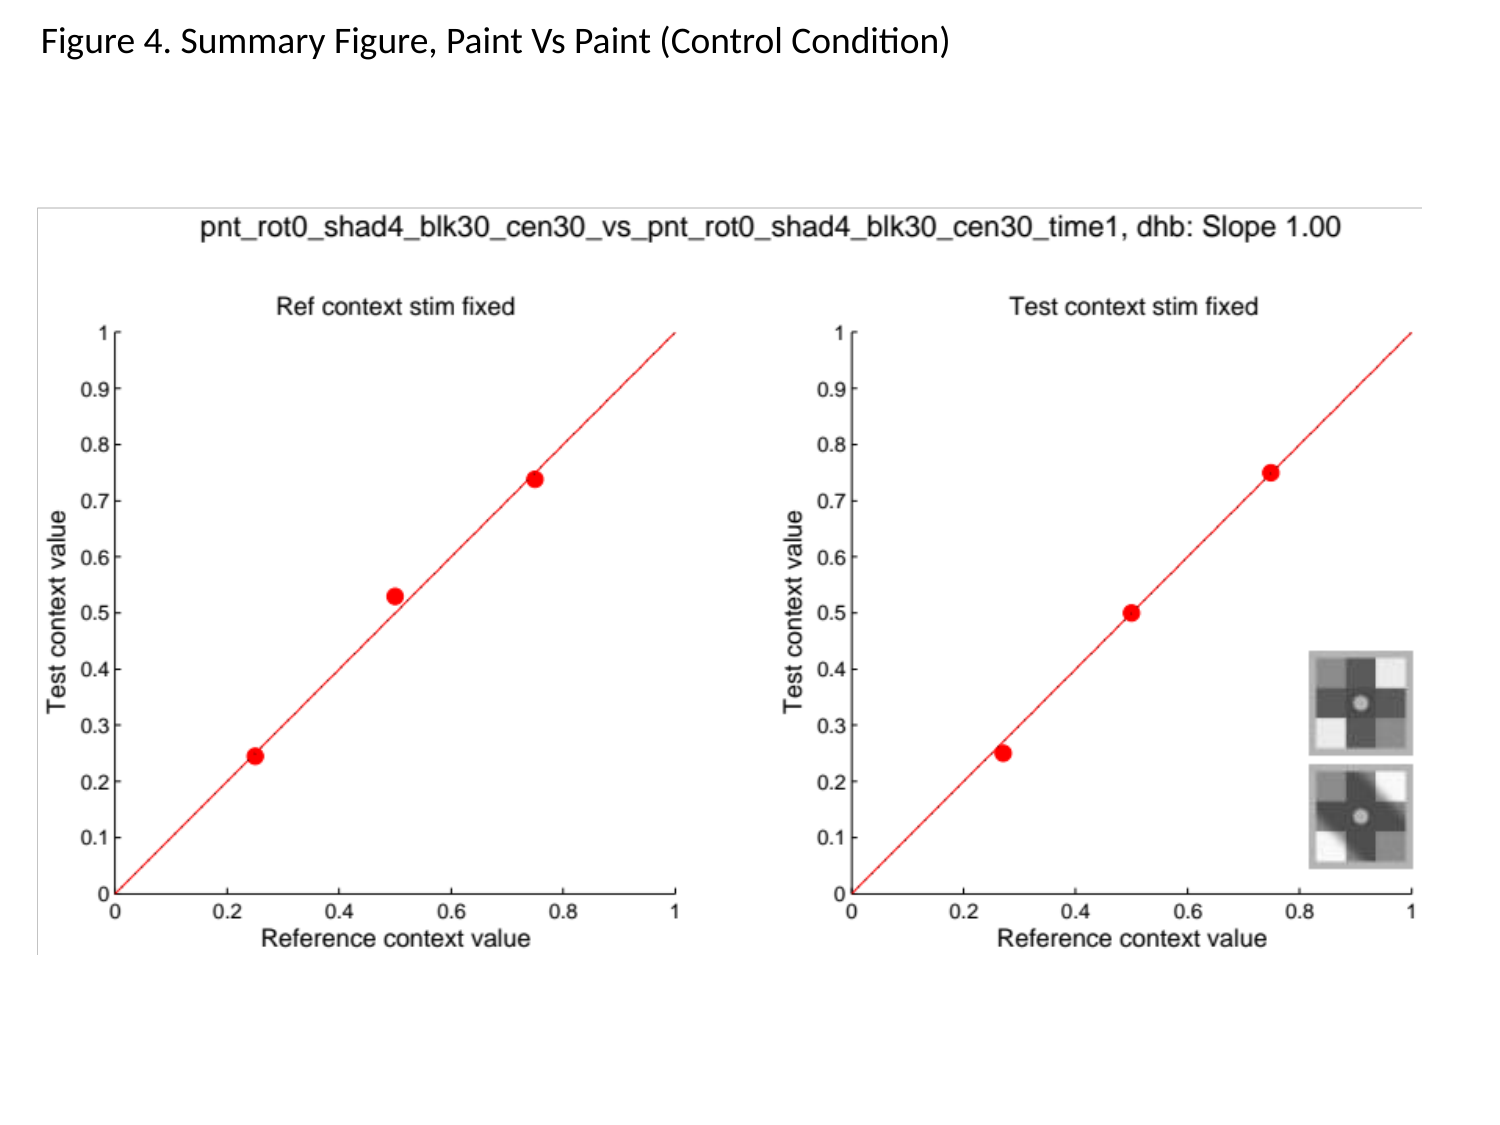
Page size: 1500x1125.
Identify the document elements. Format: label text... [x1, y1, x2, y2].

text_box Figure 4. Summary Figure, Paint Vs Paint (Control Condition) [26, 8, 967, 69]
picture [36, 201, 1423, 955]
